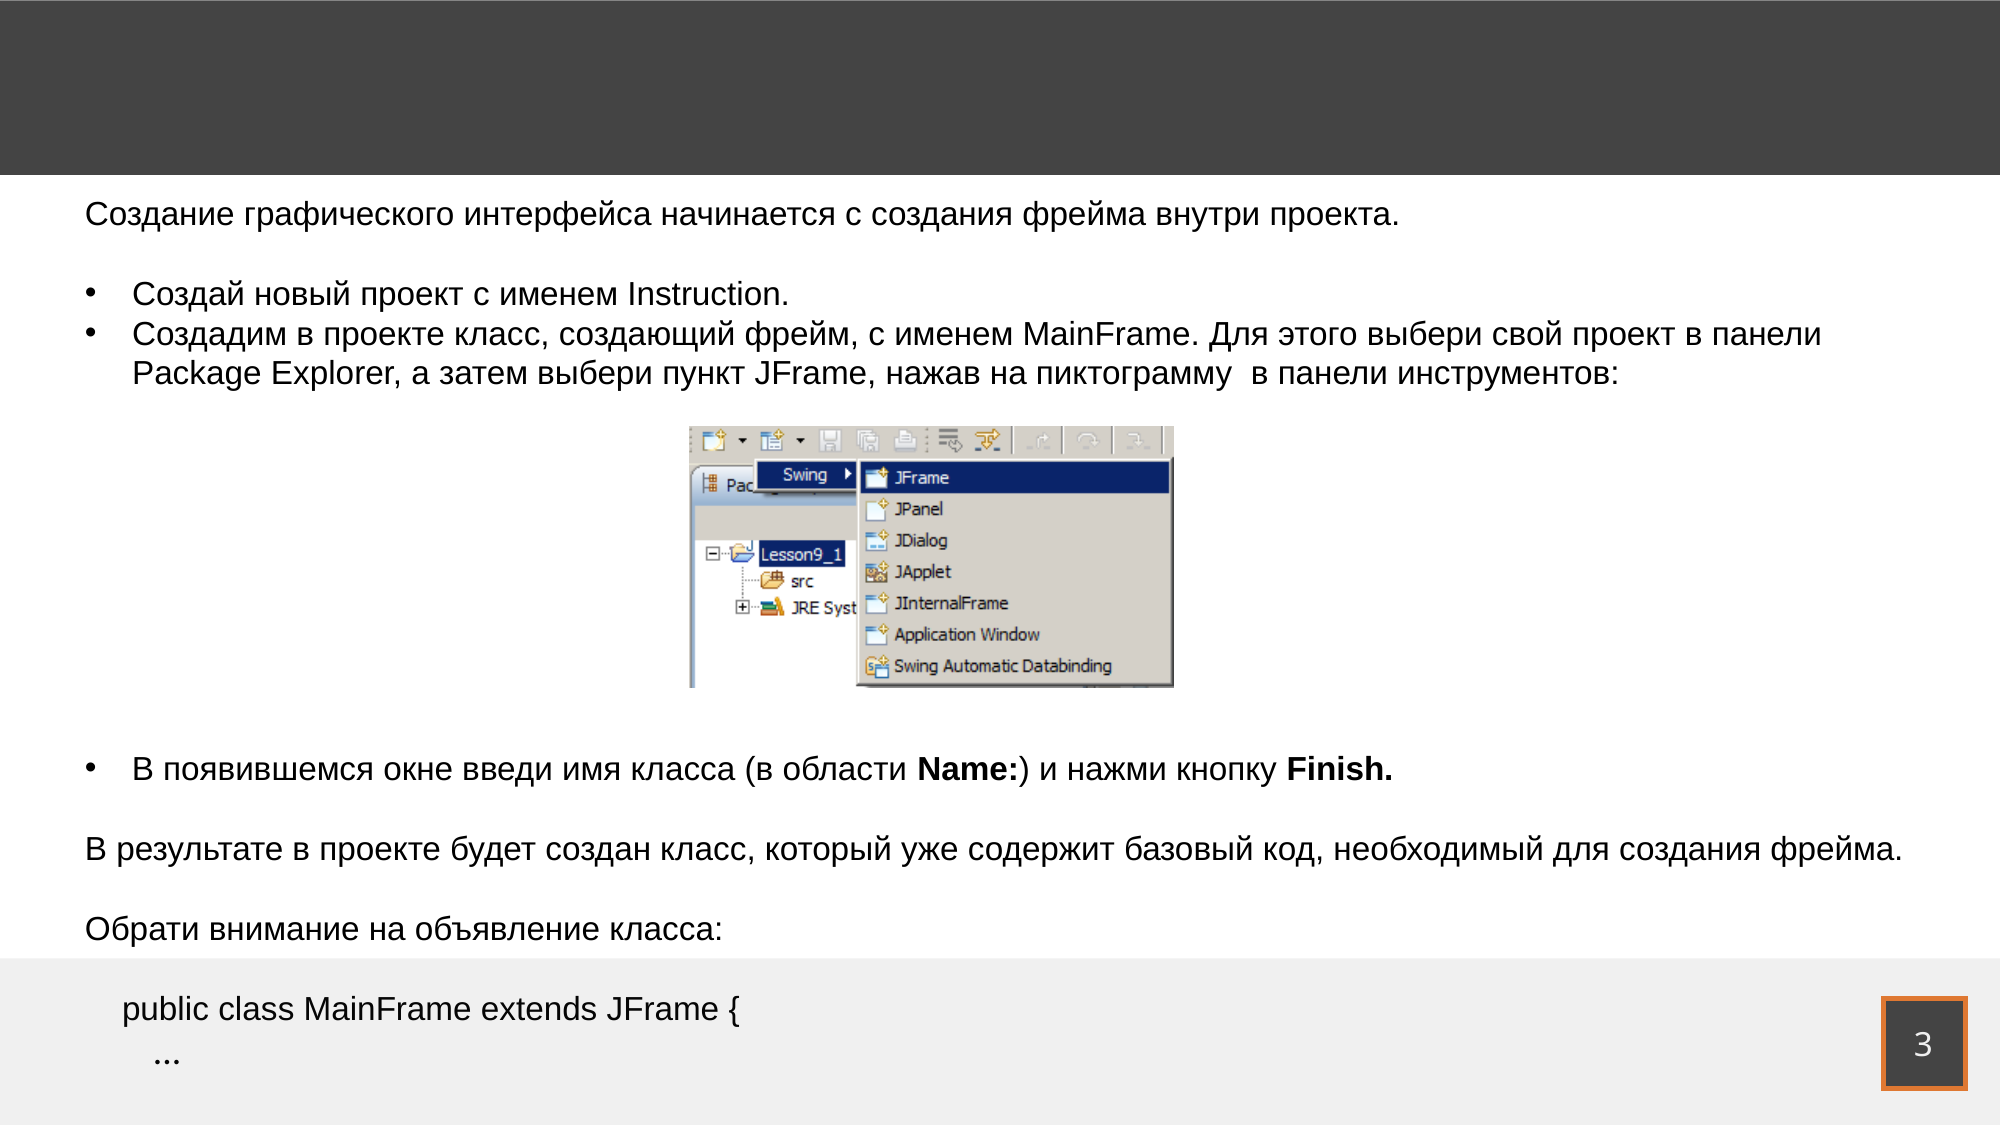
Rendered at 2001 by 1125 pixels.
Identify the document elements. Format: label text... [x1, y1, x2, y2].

text_box [0, 0, 2000, 176]
text_box Создание графического интерфейса начинается с создания фрейма внутри проекта. Создай новый проект с именем Instruction. Создадим в проекте класс, создающий фрейм, c именем MainFrame. Для этого выбери свой проект в панели Package Explorer, а затем выбери пункт JFrame, нажав на пиктограмму в панели инструментов: [70, 184, 1946, 399]
text_box [0, 957, 2000, 1125]
picture [689, 426, 1174, 688]
text_box В появившемся окне введи имя класса (в области Name:) и нажми кнопку Finish. В результате в проекте будет создан класс, который уже содержит базовый код, необходимый для создания фрейма. Обрати внимание на объявление класса: public class MainFrame extends JFrame { ... [70, 740, 1988, 957]
